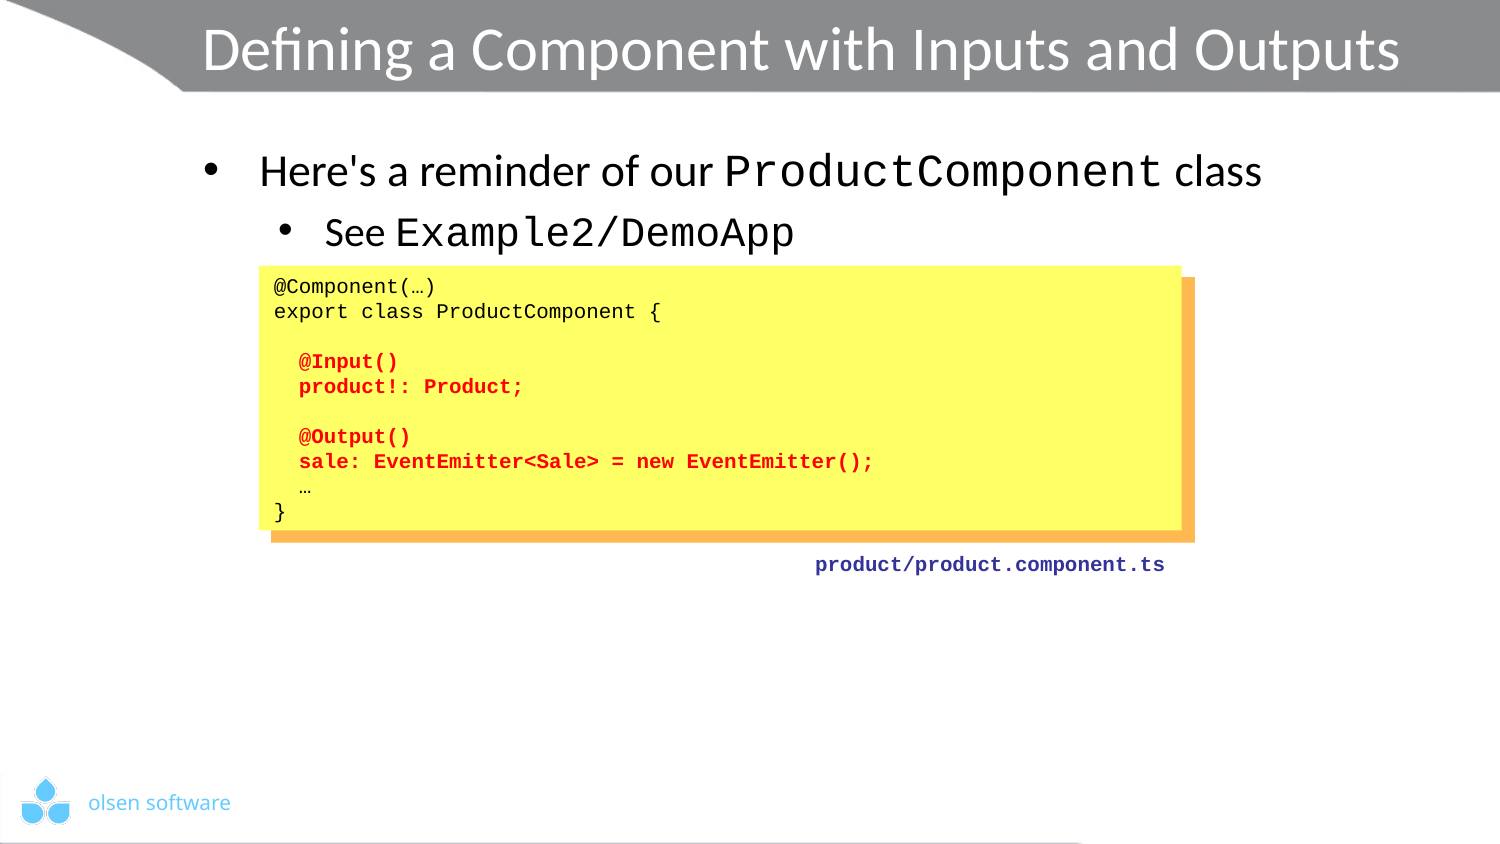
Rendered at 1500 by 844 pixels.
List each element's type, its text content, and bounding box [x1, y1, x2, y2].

text_box @Component(…) export class ProductComponent { @Input() product!: Product; @Output() sale: EventEmitter<Sale> = new EventEmitter(); … } [258, 265, 1182, 531]
title Defining a Component with Inputs and Outputs [187, 0, 1426, 93]
text_box product/product.component.ts [799, 543, 1180, 583]
picture [0, 0, 1500, 844]
list Here's a reminder of our ProductComponent class See Example2/DemoApp [188, 133, 1425, 716]
